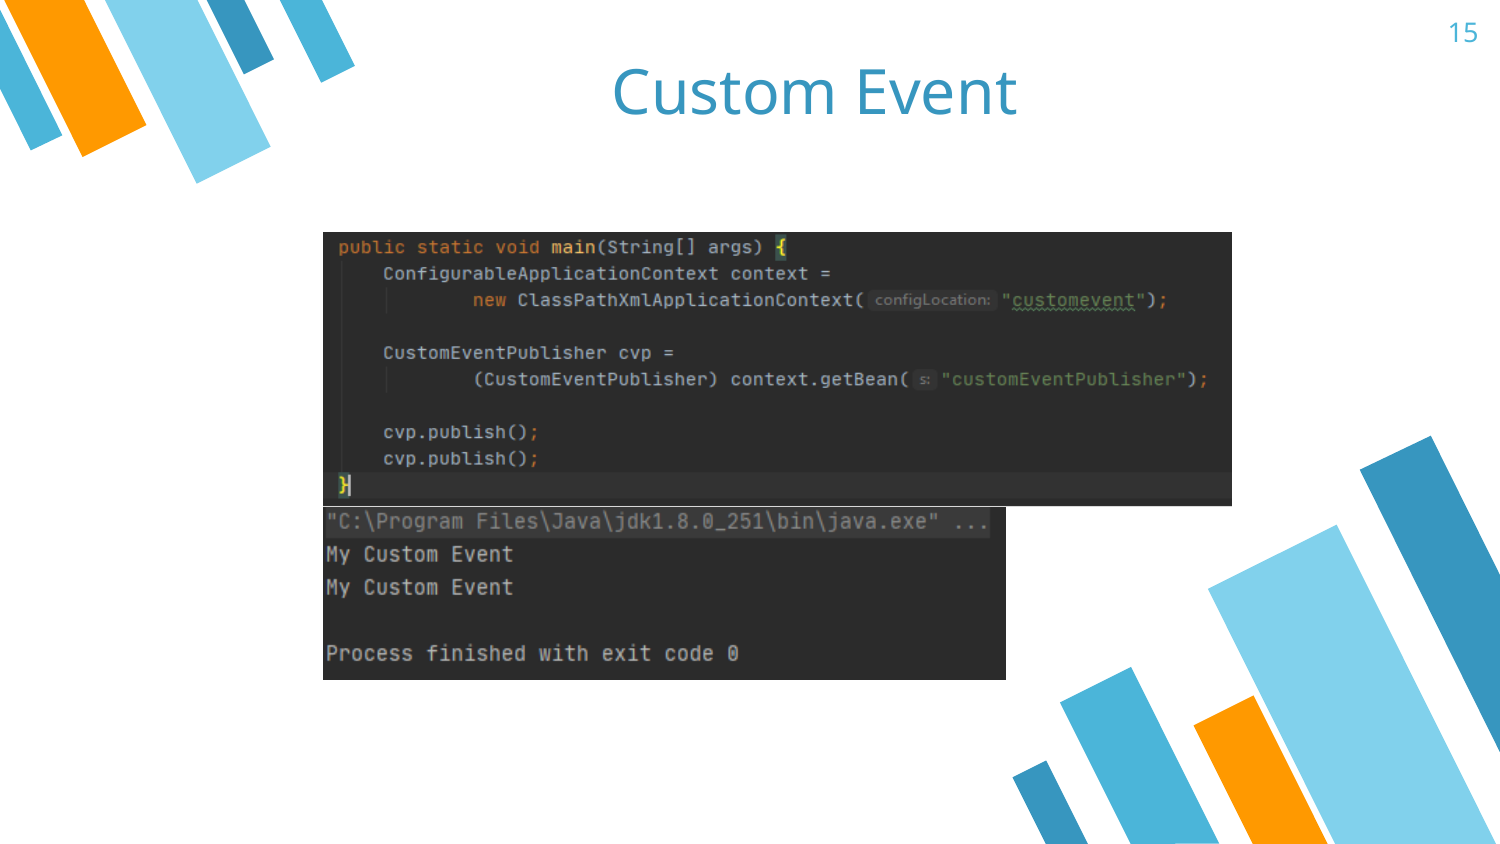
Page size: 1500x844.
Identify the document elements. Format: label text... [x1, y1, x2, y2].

slide_number 15 [1403, 0, 1494, 65]
picture [323, 232, 1232, 680]
text_box Custom Event [342, 30, 1288, 143]
